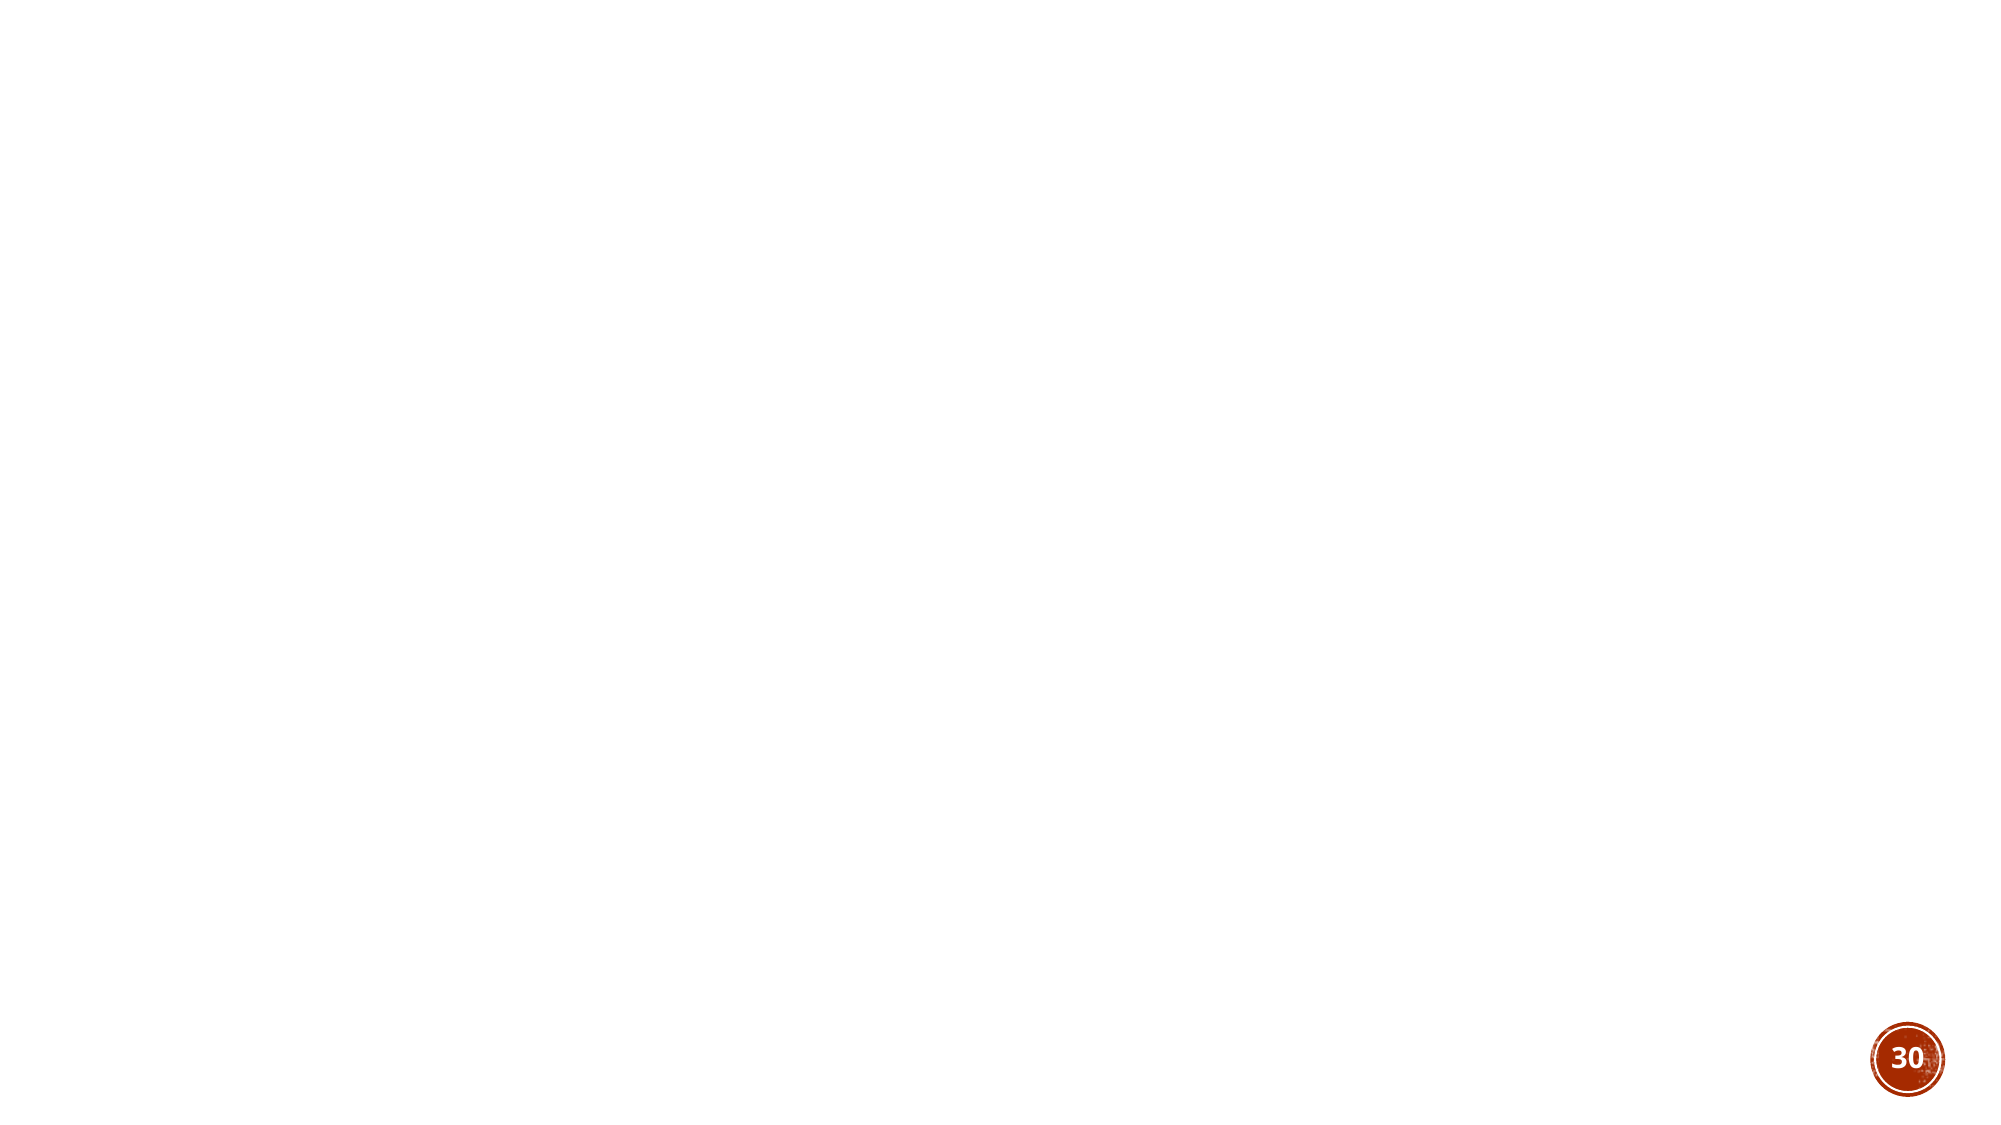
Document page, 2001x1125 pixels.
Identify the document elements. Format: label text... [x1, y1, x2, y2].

slide_number 30 [1855, 1028, 1961, 1089]
